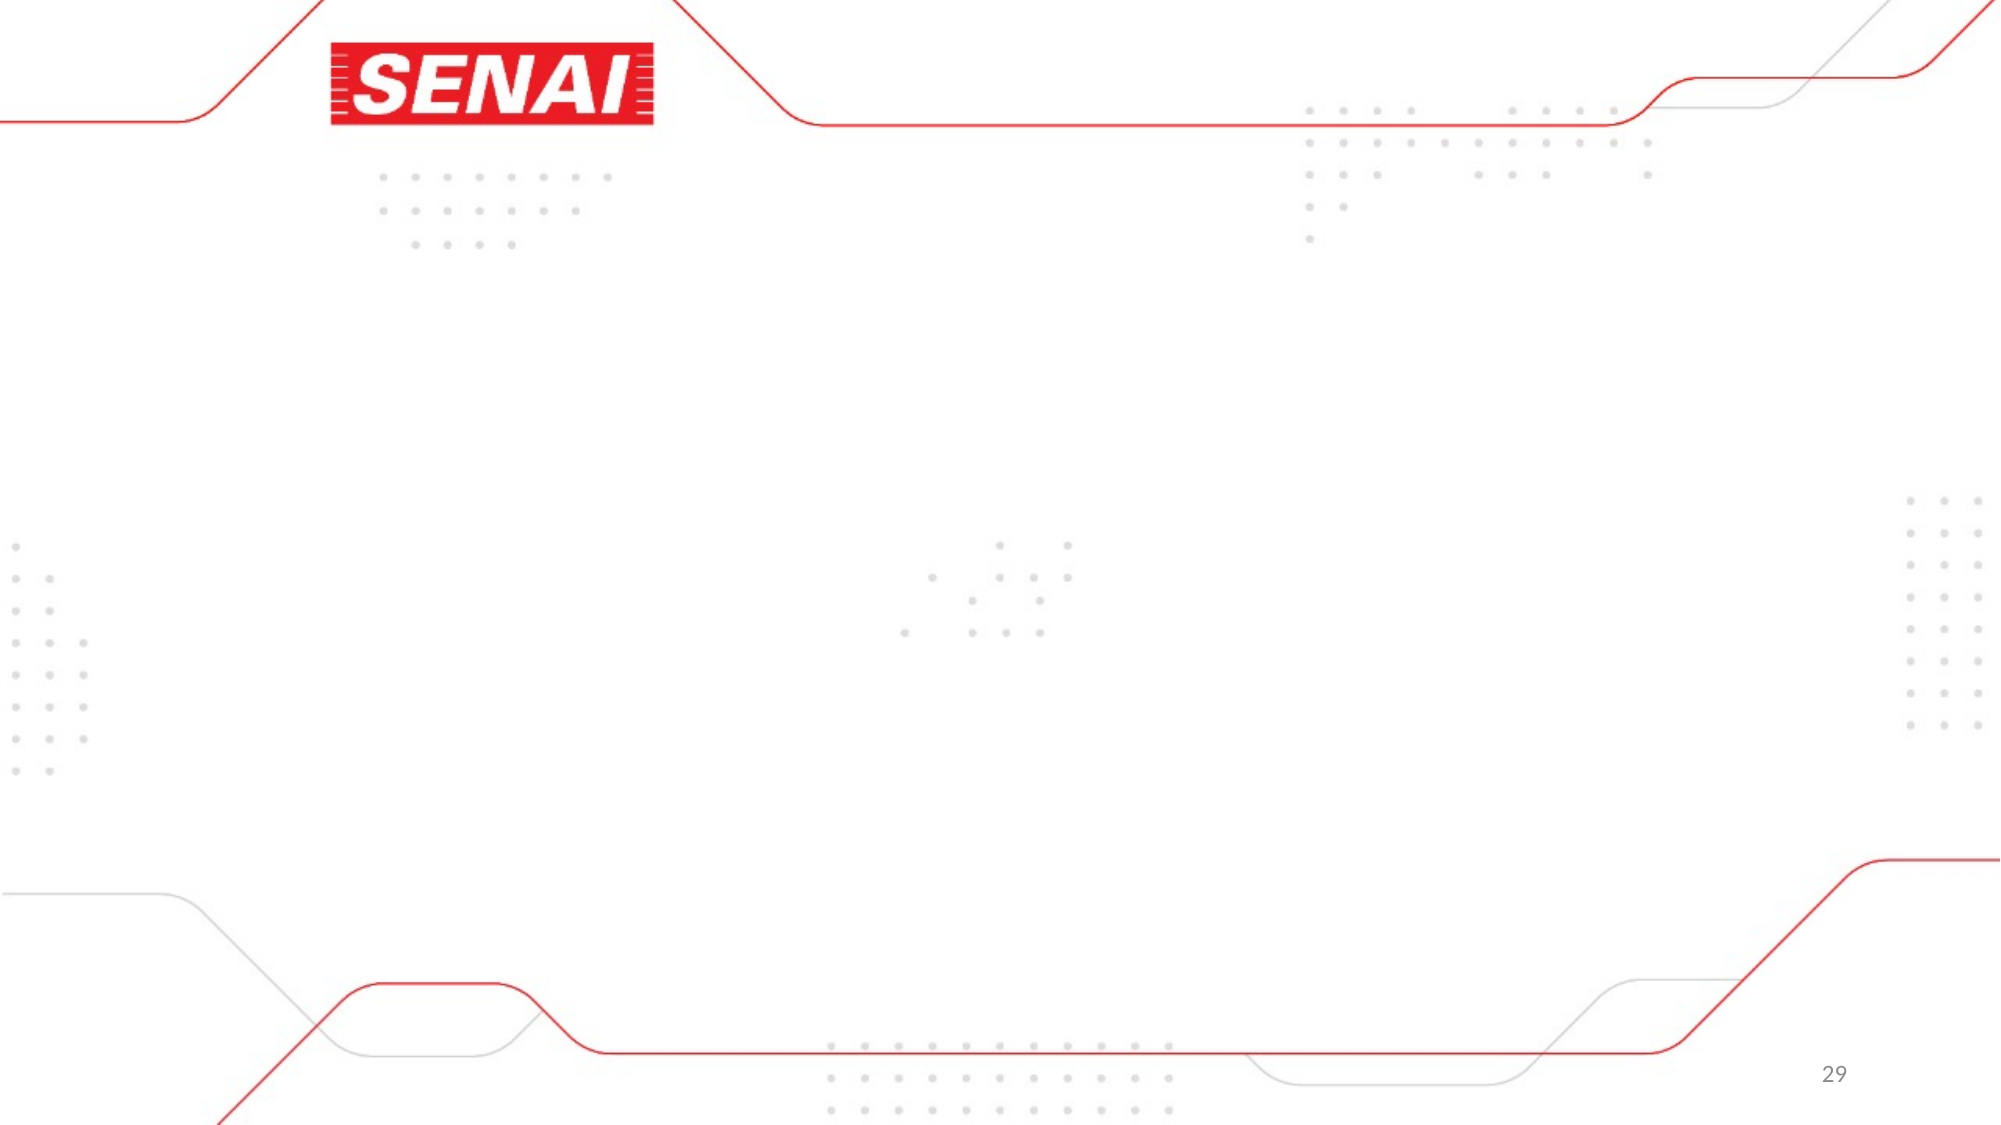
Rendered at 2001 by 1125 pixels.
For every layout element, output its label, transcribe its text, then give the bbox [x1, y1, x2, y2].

picture [0, 0, 2001, 1125]
slide_number 29 [1412, 1042, 1863, 1103]
